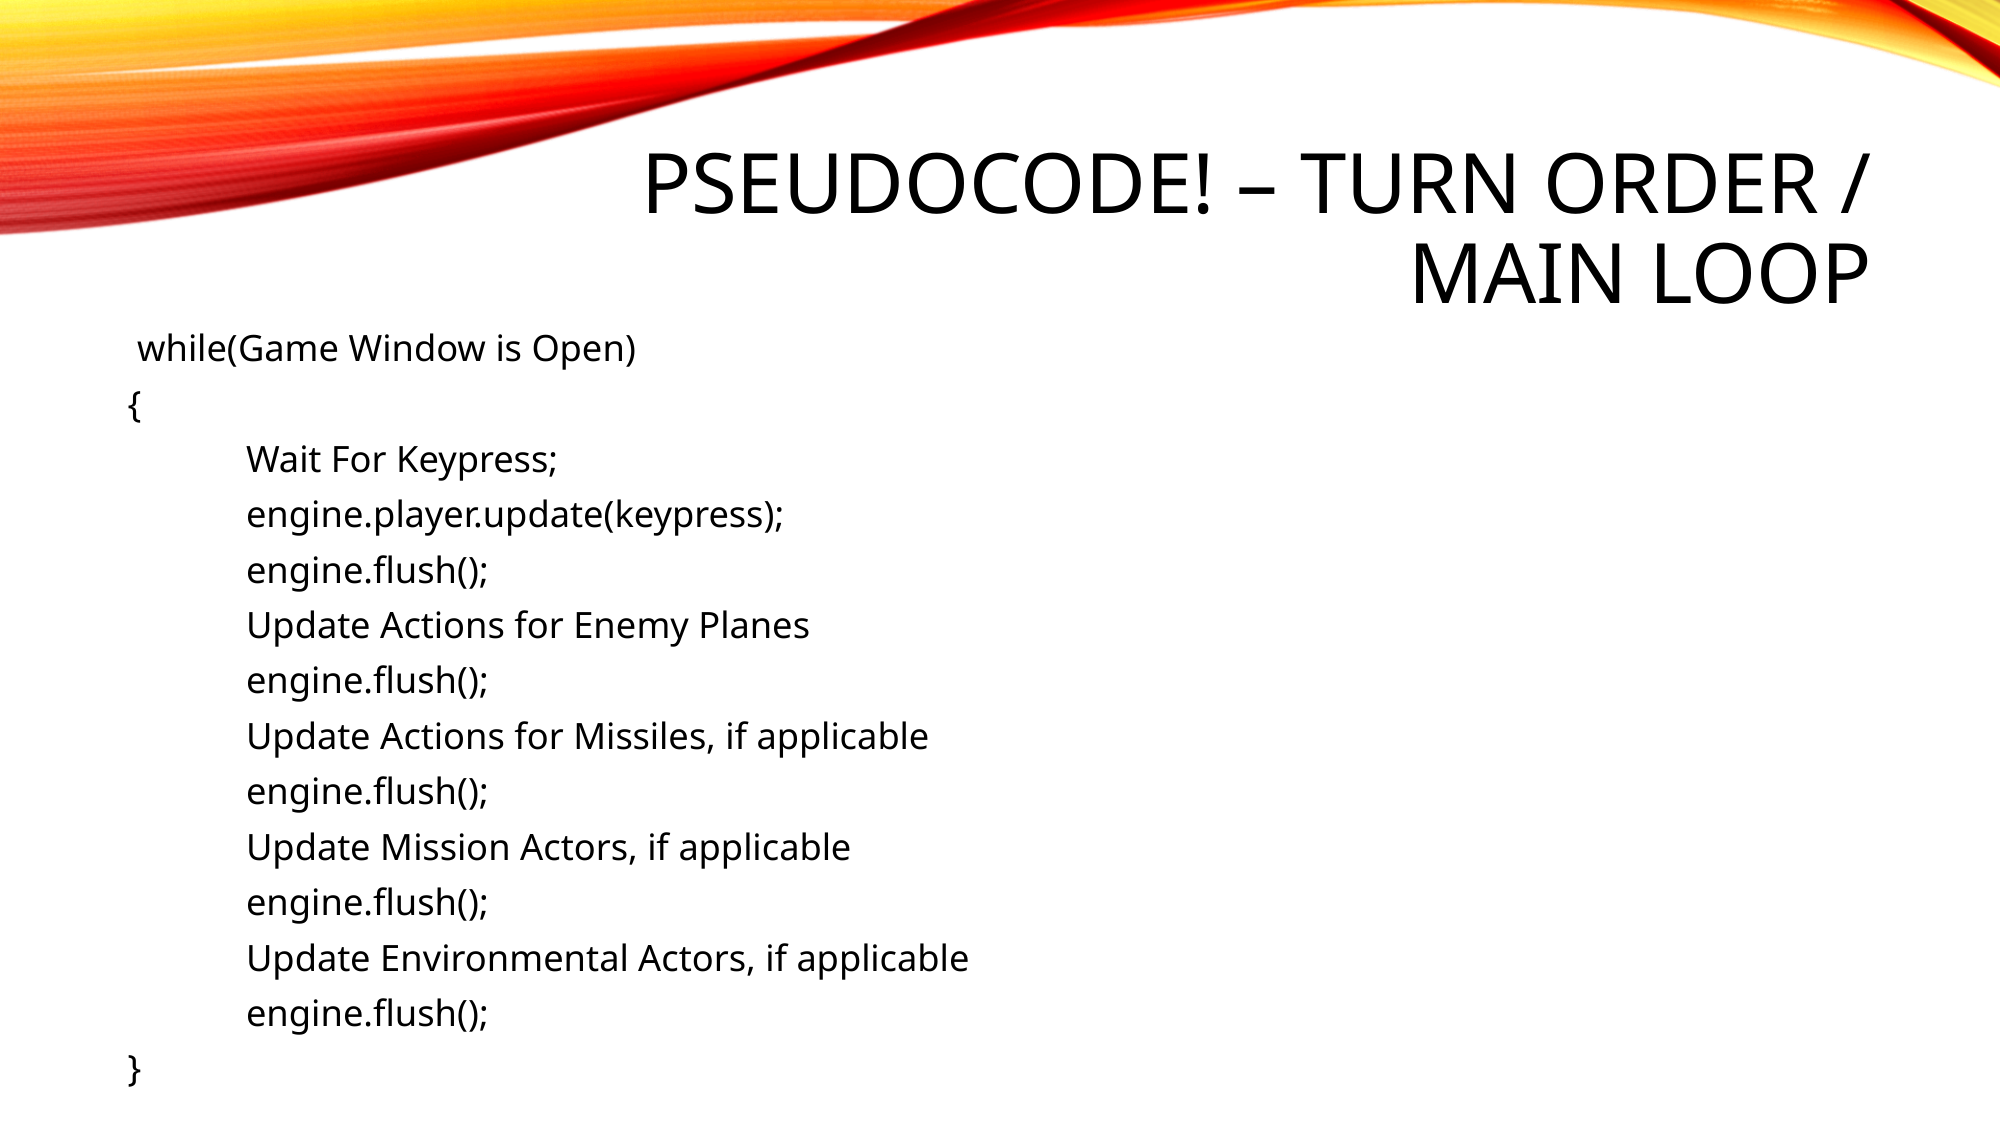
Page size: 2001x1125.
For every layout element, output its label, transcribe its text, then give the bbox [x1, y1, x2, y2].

list while(Game Window is Open) { Wait For Keypress; engine.player.update(keypress); engine.flush(); Update Actions for Enemy Planes engine.flush(); Update Actions for Missiles, if applicable engine.flush(); Update Mission Actors, if applicable engine.flush(); Update Environmental Actors, if applicable engine.flush(); } [112, 322, 1888, 1106]
picture [0, 0, 2000, 237]
title Pseudocode! – Turn Order / Main Loop [474, 125, 1888, 322]
